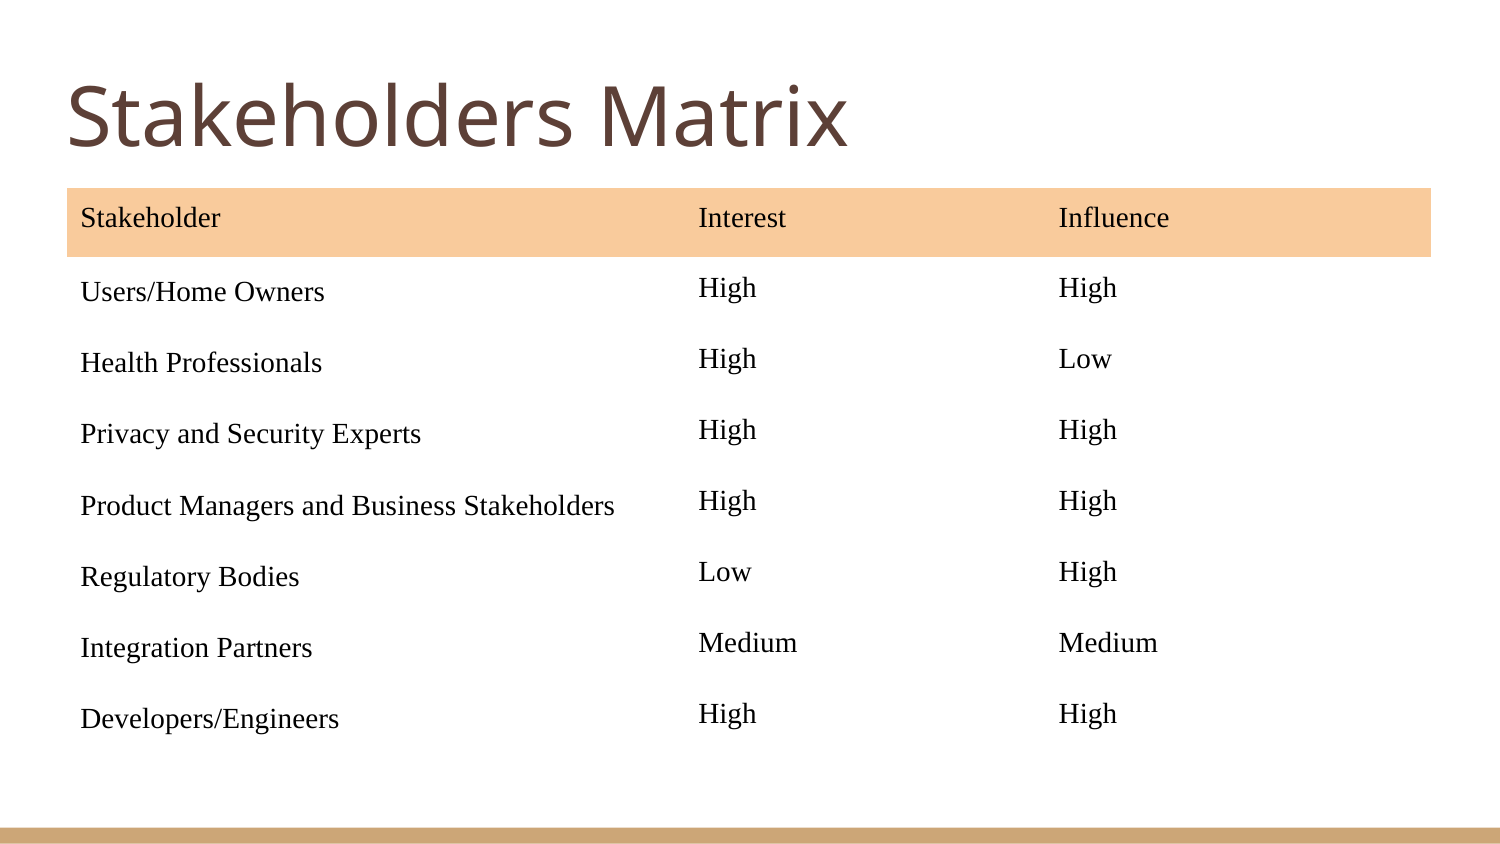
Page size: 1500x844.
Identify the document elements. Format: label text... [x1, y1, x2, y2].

table_cell High [685, 684, 1045, 755]
table_cell High [1045, 399, 1431, 470]
table_cell Low [685, 541, 1045, 613]
table_cell High [1045, 684, 1431, 755]
table_cell Users/Home Owners [67, 257, 685, 328]
table_cell Low [1045, 328, 1431, 399]
table_cell High [685, 328, 1045, 399]
table_cell Integration Partners [67, 613, 685, 684]
table_cell Medium [1045, 613, 1431, 684]
table_cell Product Managers and Business Stakeholders [67, 470, 685, 541]
table_header Interest [685, 188, 1045, 257]
table_cell High [685, 470, 1045, 541]
table_cell High [1045, 541, 1431, 613]
table_cell Regulatory Bodies [67, 541, 685, 613]
table_cell High [685, 399, 1045, 470]
table_cell Health Professionals [67, 328, 685, 399]
table_header Influence [1045, 188, 1431, 257]
table_cell High [1045, 470, 1431, 541]
table_cell Privacy and Security Experts [67, 399, 685, 470]
table_cell Developers/Engineers [67, 684, 685, 755]
table_cell High [685, 257, 1045, 328]
table_cell High [1045, 257, 1431, 328]
title Stakeholders Matrix [51, 51, 1449, 189]
table_header Stakeholder [67, 188, 685, 257]
table_cell Medium [685, 613, 1045, 684]
